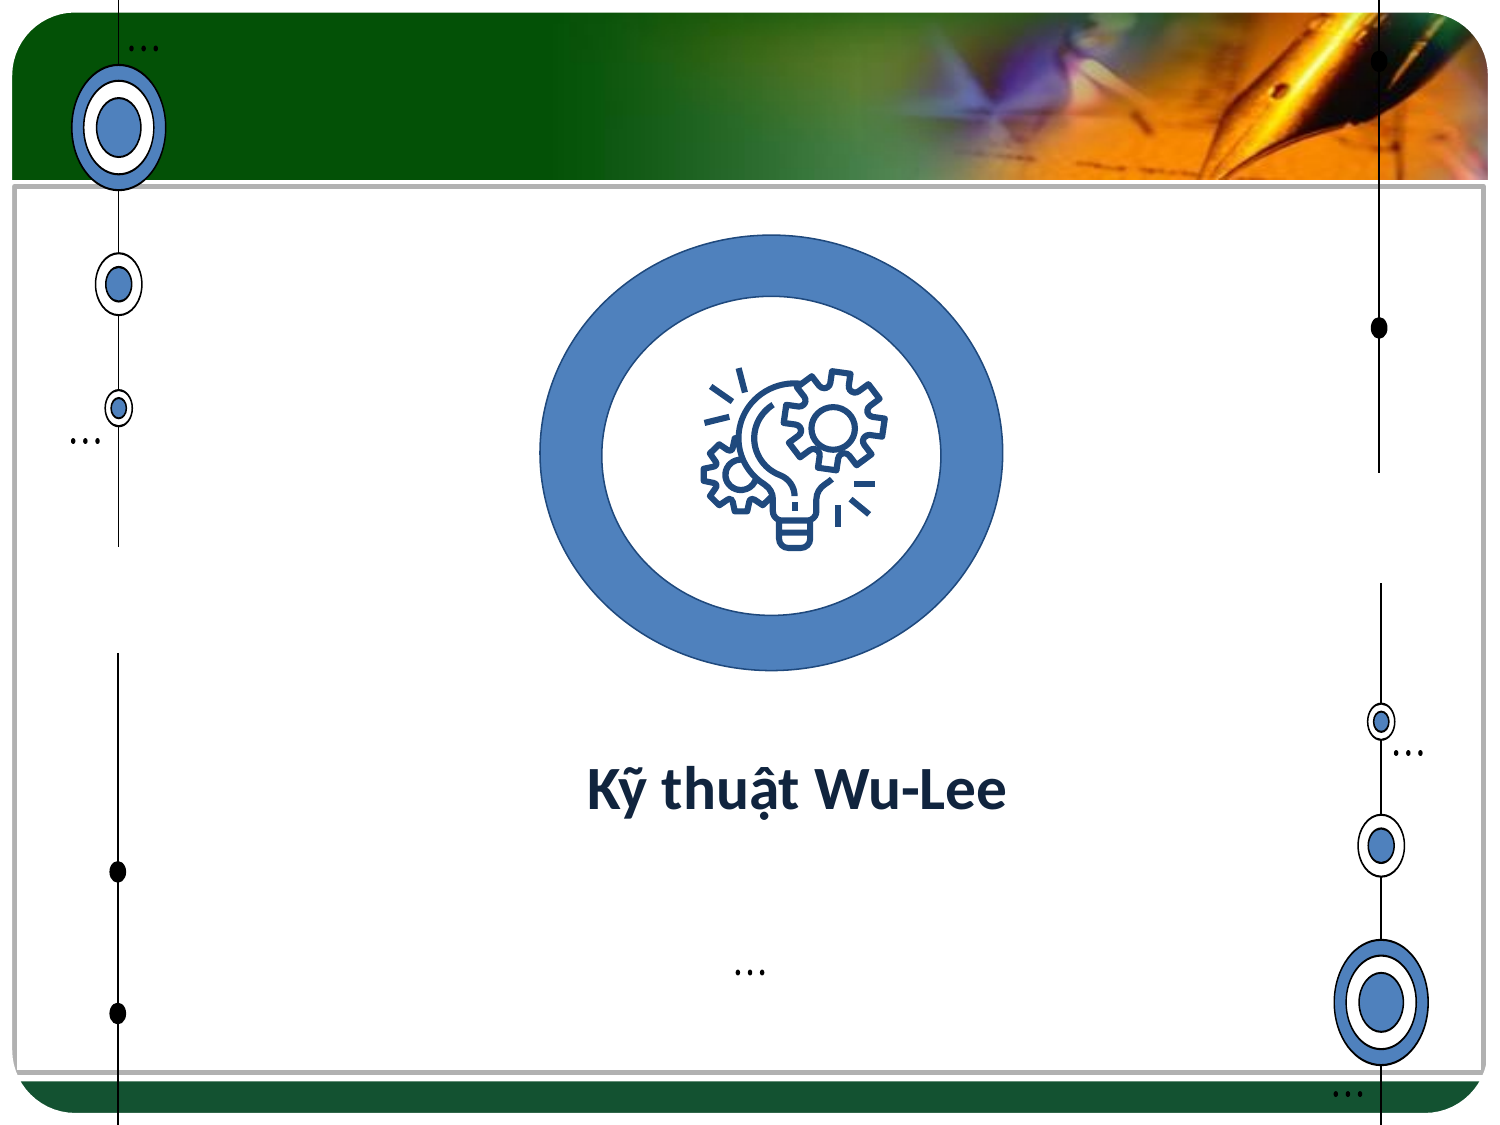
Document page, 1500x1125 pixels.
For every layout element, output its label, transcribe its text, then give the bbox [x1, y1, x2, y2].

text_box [700, 367, 889, 552]
picture [119, 13, 1378, 180]
picture [1380, 13, 1487, 180]
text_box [539, 234, 1003, 671]
title Kỹ thuật Wu-Lee [514, 732, 1082, 828]
picture [13, 13, 118, 180]
